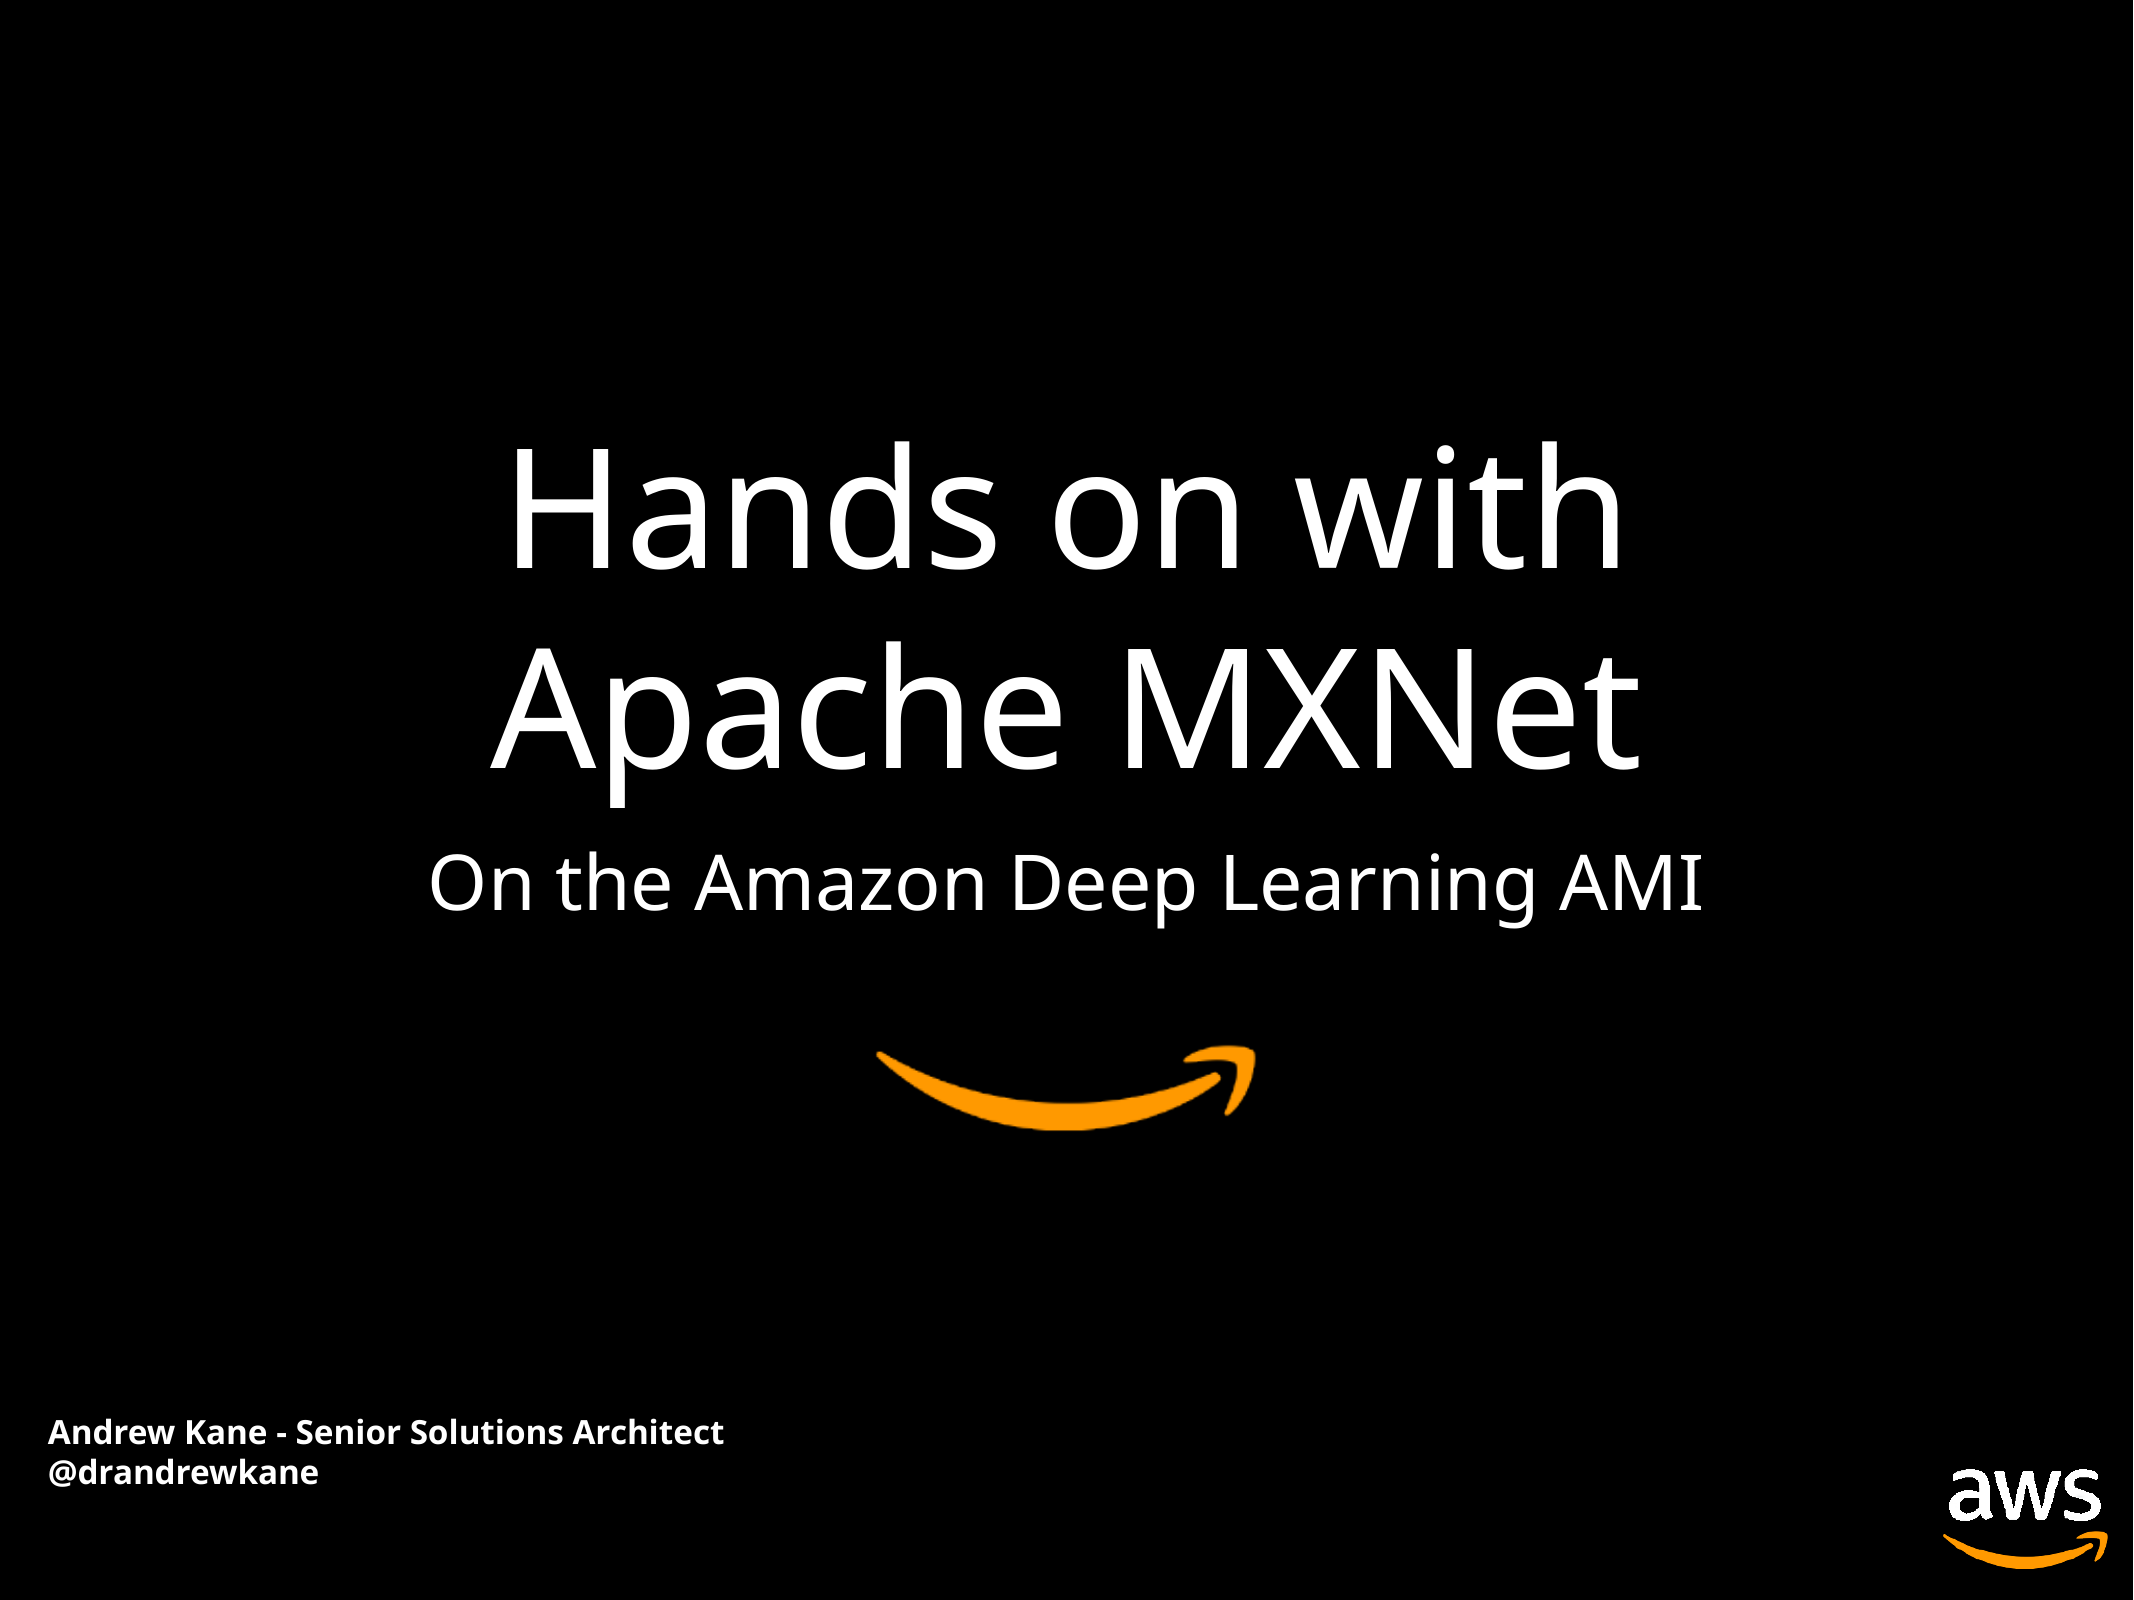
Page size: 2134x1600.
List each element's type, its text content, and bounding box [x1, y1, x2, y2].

picture [1916, 1457, 2134, 1580]
title Hands on with Apache MXNet [207, 268, 1926, 811]
subtitle On the Amazon Deep Learning AMI [207, 824, 1926, 1011]
picture [816, 1011, 1317, 1230]
text_box Andrew Kane - Senior Solutions Architect @drandrewkane [39, 1402, 734, 1500]
